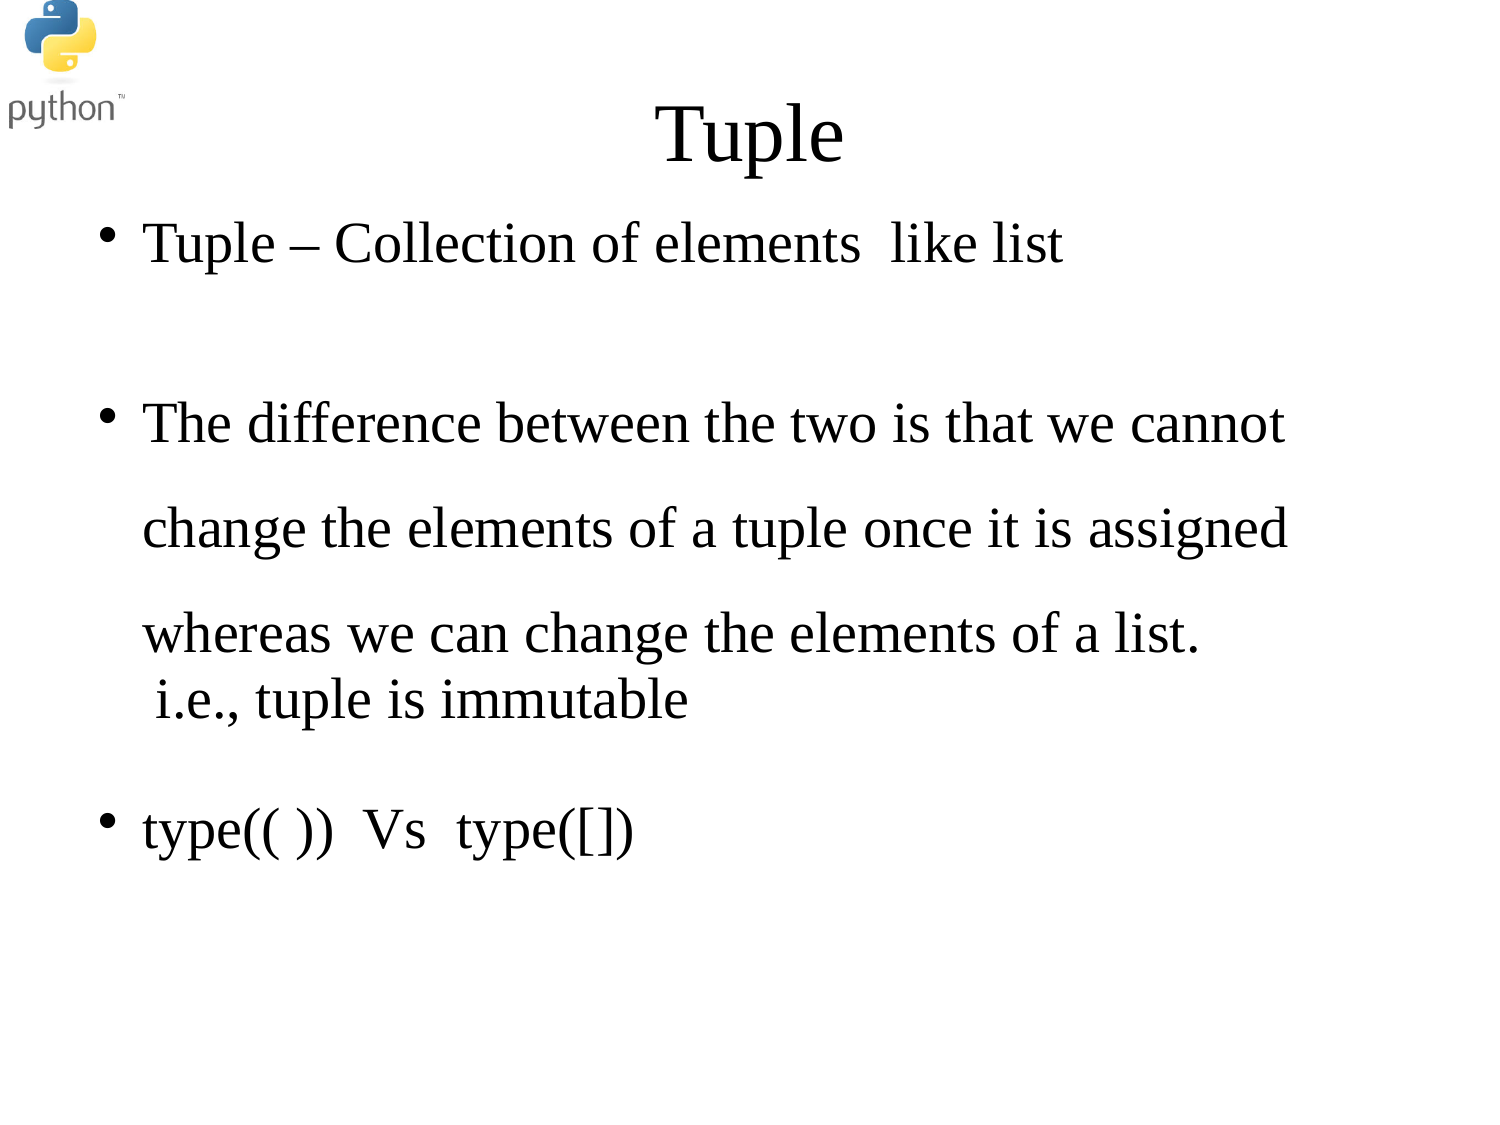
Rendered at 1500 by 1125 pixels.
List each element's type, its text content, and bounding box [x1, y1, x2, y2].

title Tuple [75, 45, 1425, 233]
picture [9, 0, 126, 130]
list Tuple – Collection of elements like list The difference between the two is that we cannot change the elements of a tuple once it is assigned whereas we can change the elements of a list. i.e., tuple is immutable type(( )) Vs type([]) [67, 212, 1418, 955]
